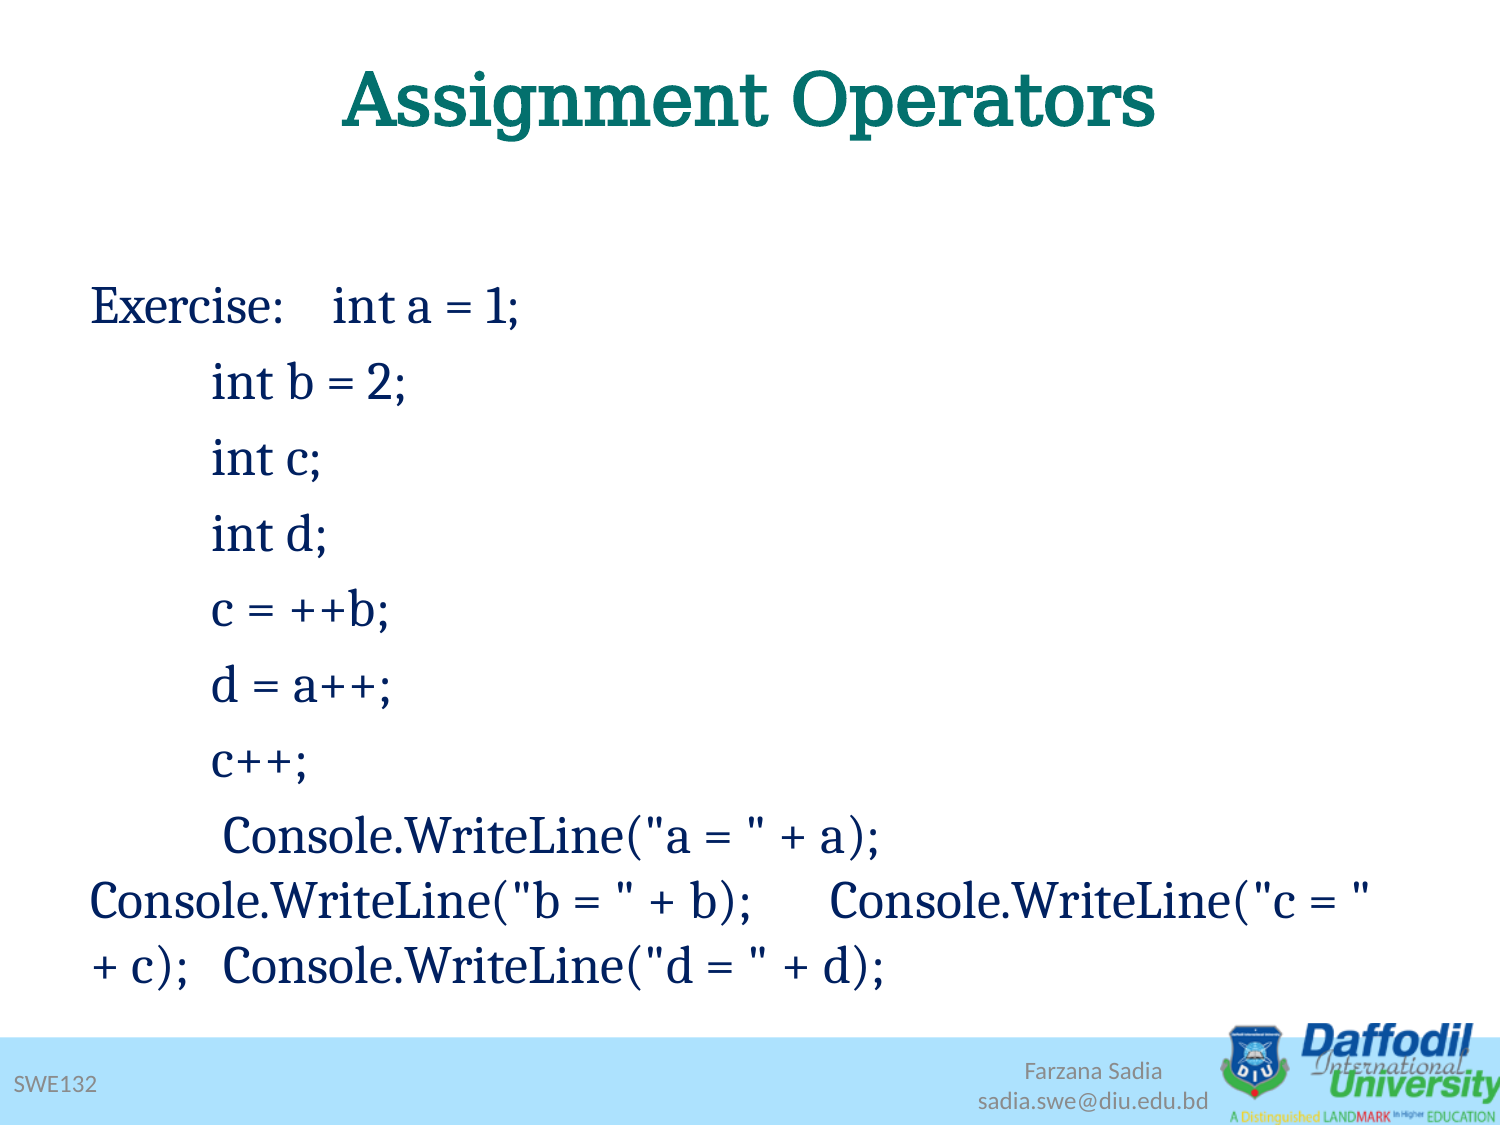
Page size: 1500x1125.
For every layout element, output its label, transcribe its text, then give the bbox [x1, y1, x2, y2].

picture [1220, 1023, 1500, 1125]
title Assignment Operators [75, 45, 1425, 233]
list Exercise: int a = 1; int b = 2; int c; int d; c = ++b; d = a++; c++; Console.WriteLine("a = " + a); Console.WriteLine("b = " + b); Console.WriteLine("c = " + c); Console.WriteLine("d = " + d); [75, 262, 1425, 1005]
